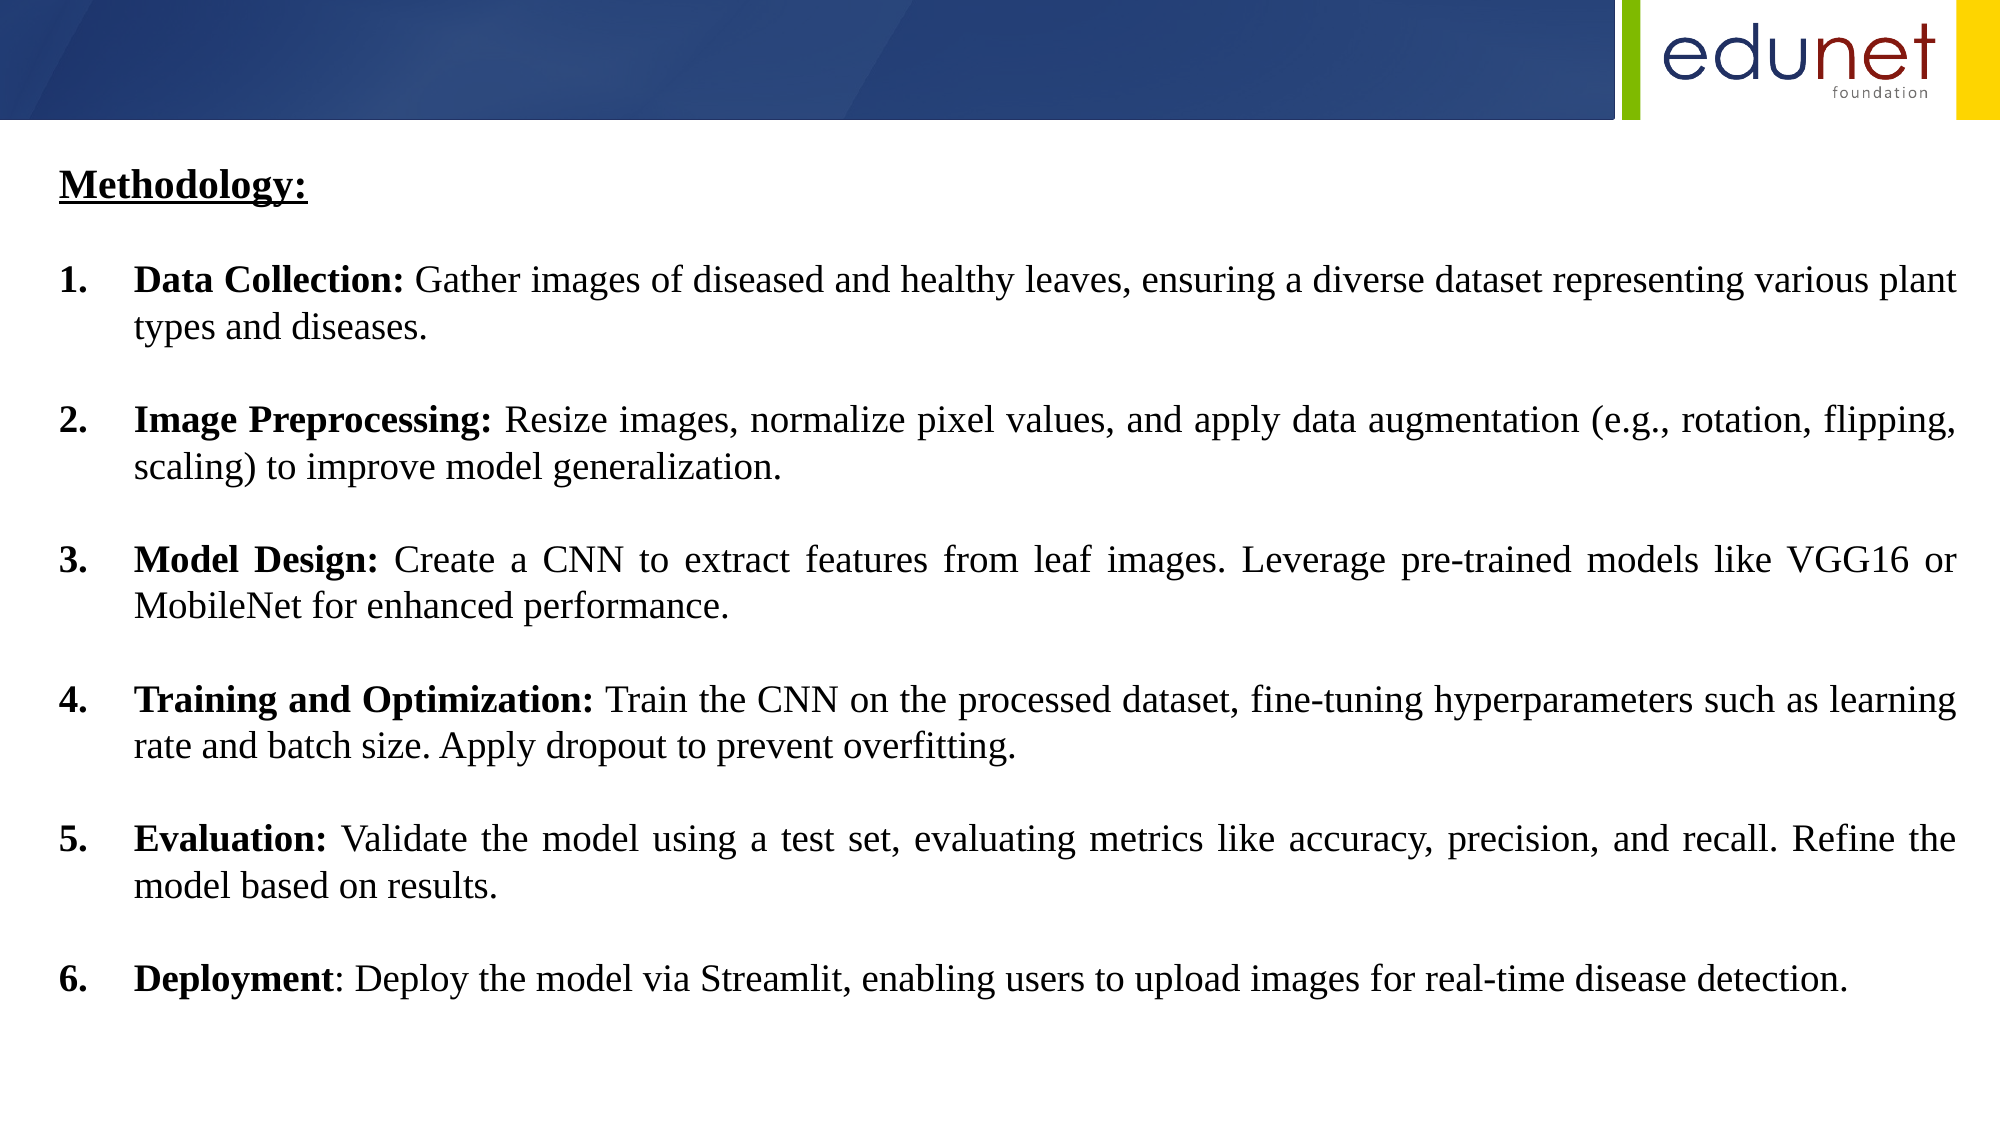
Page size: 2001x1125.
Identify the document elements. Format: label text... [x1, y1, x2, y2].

text_box Methodology: Data Collection: Gather images of diseased and healthy leaves, ensuring a diverse dataset representing various plant types and diseases. Image Preprocessing: Resize images, normalize pixel values, and apply data augmentation (e.g., rotation, flipping, scaling) to improve model generalization. Model Design: Create a CNN to extract features from leaf images. Leverage pre-trained models like VGG16 or MobileNet for enhanced performance. Training and Optimization: Train the CNN on the processed dataset, fine-tuning hyperparameters such as learning rate and batch size. Apply dropout to prevent overfitting. Evaluation: Validate the model using a test set, evaluating metrics like accuracy, precision, and recall. Refine the model based on results. Deployment: Deploy the model via Streamlit, enabling users to upload images for real-time disease detection. [43, 149, 1973, 1007]
picture [1652, 12, 1948, 108]
